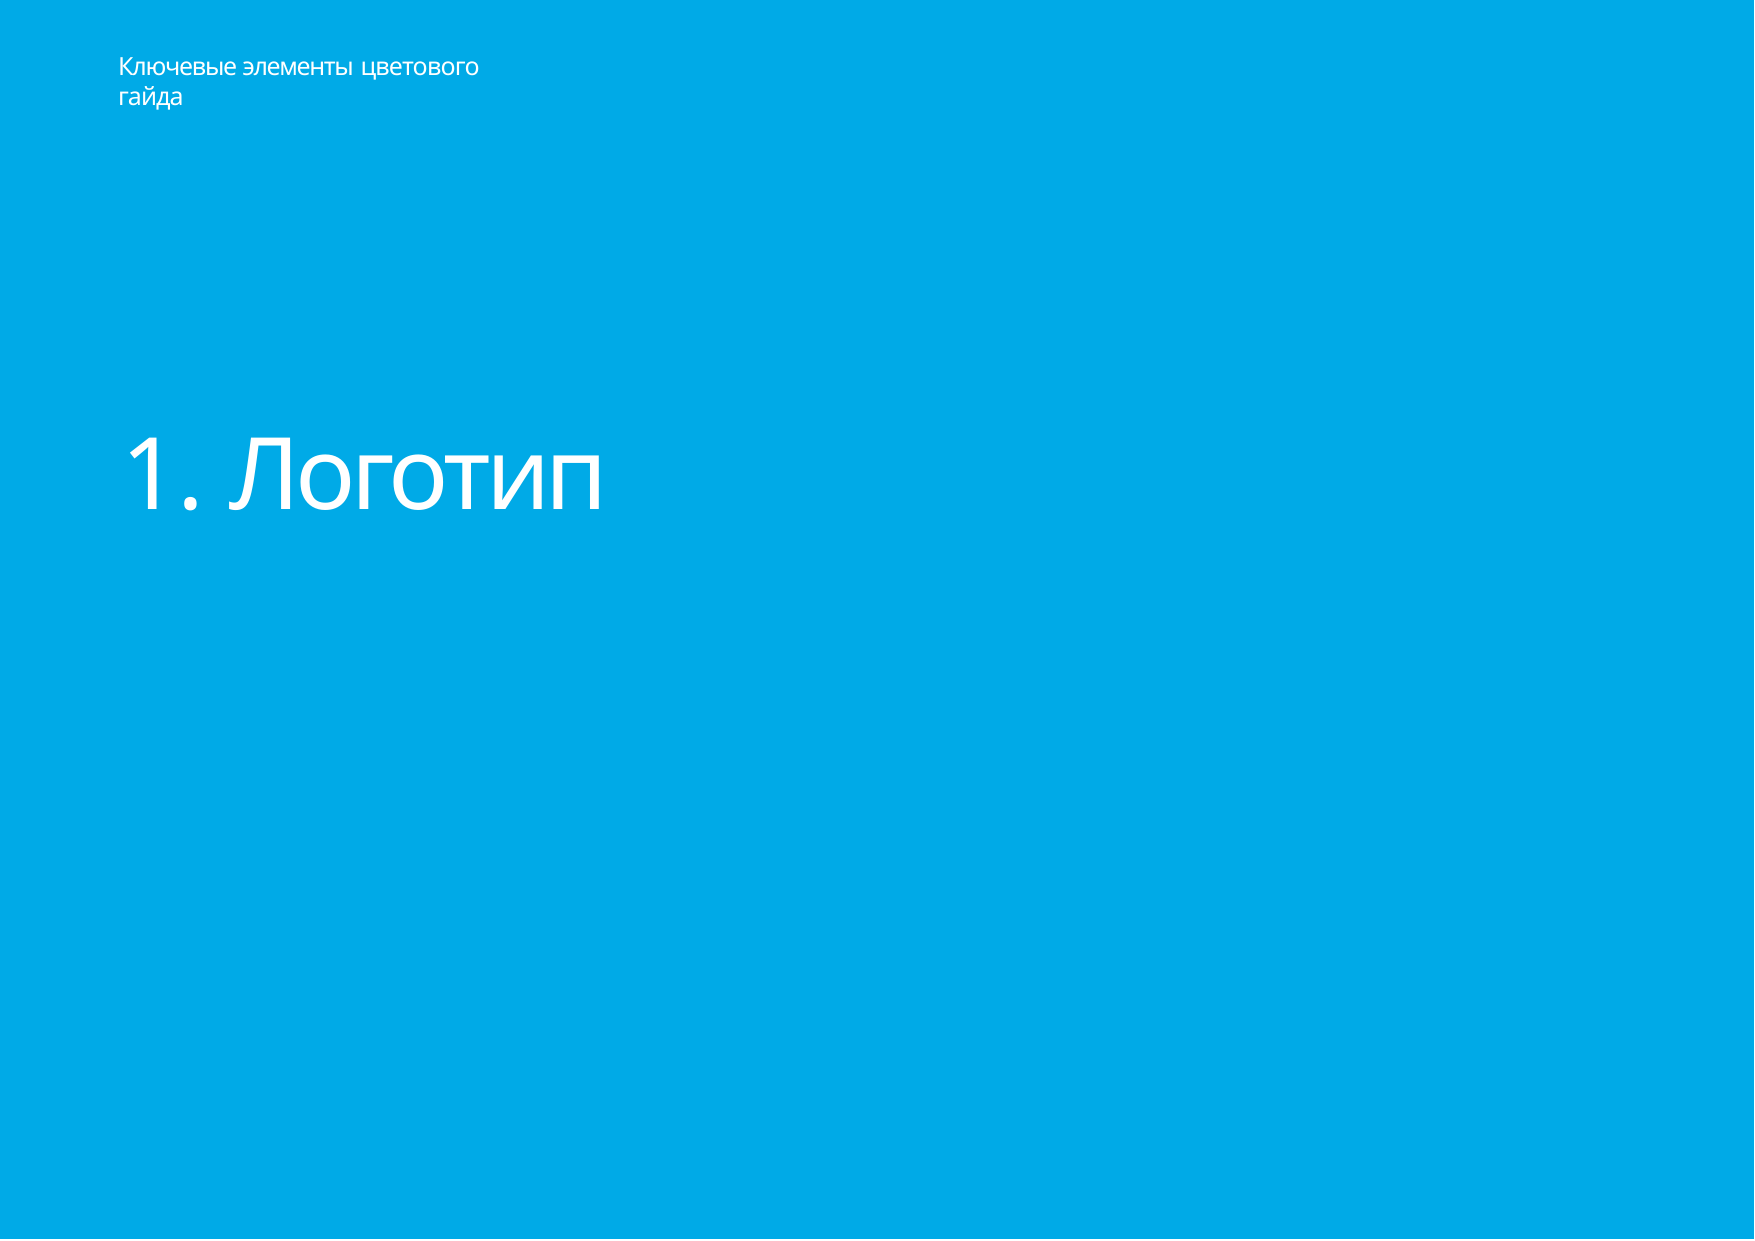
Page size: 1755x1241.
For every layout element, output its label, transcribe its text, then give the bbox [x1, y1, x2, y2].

title 1. Логотип [119, 407, 1161, 618]
text_box Ключевые элементы цветового гайда [115, 48, 540, 111]
